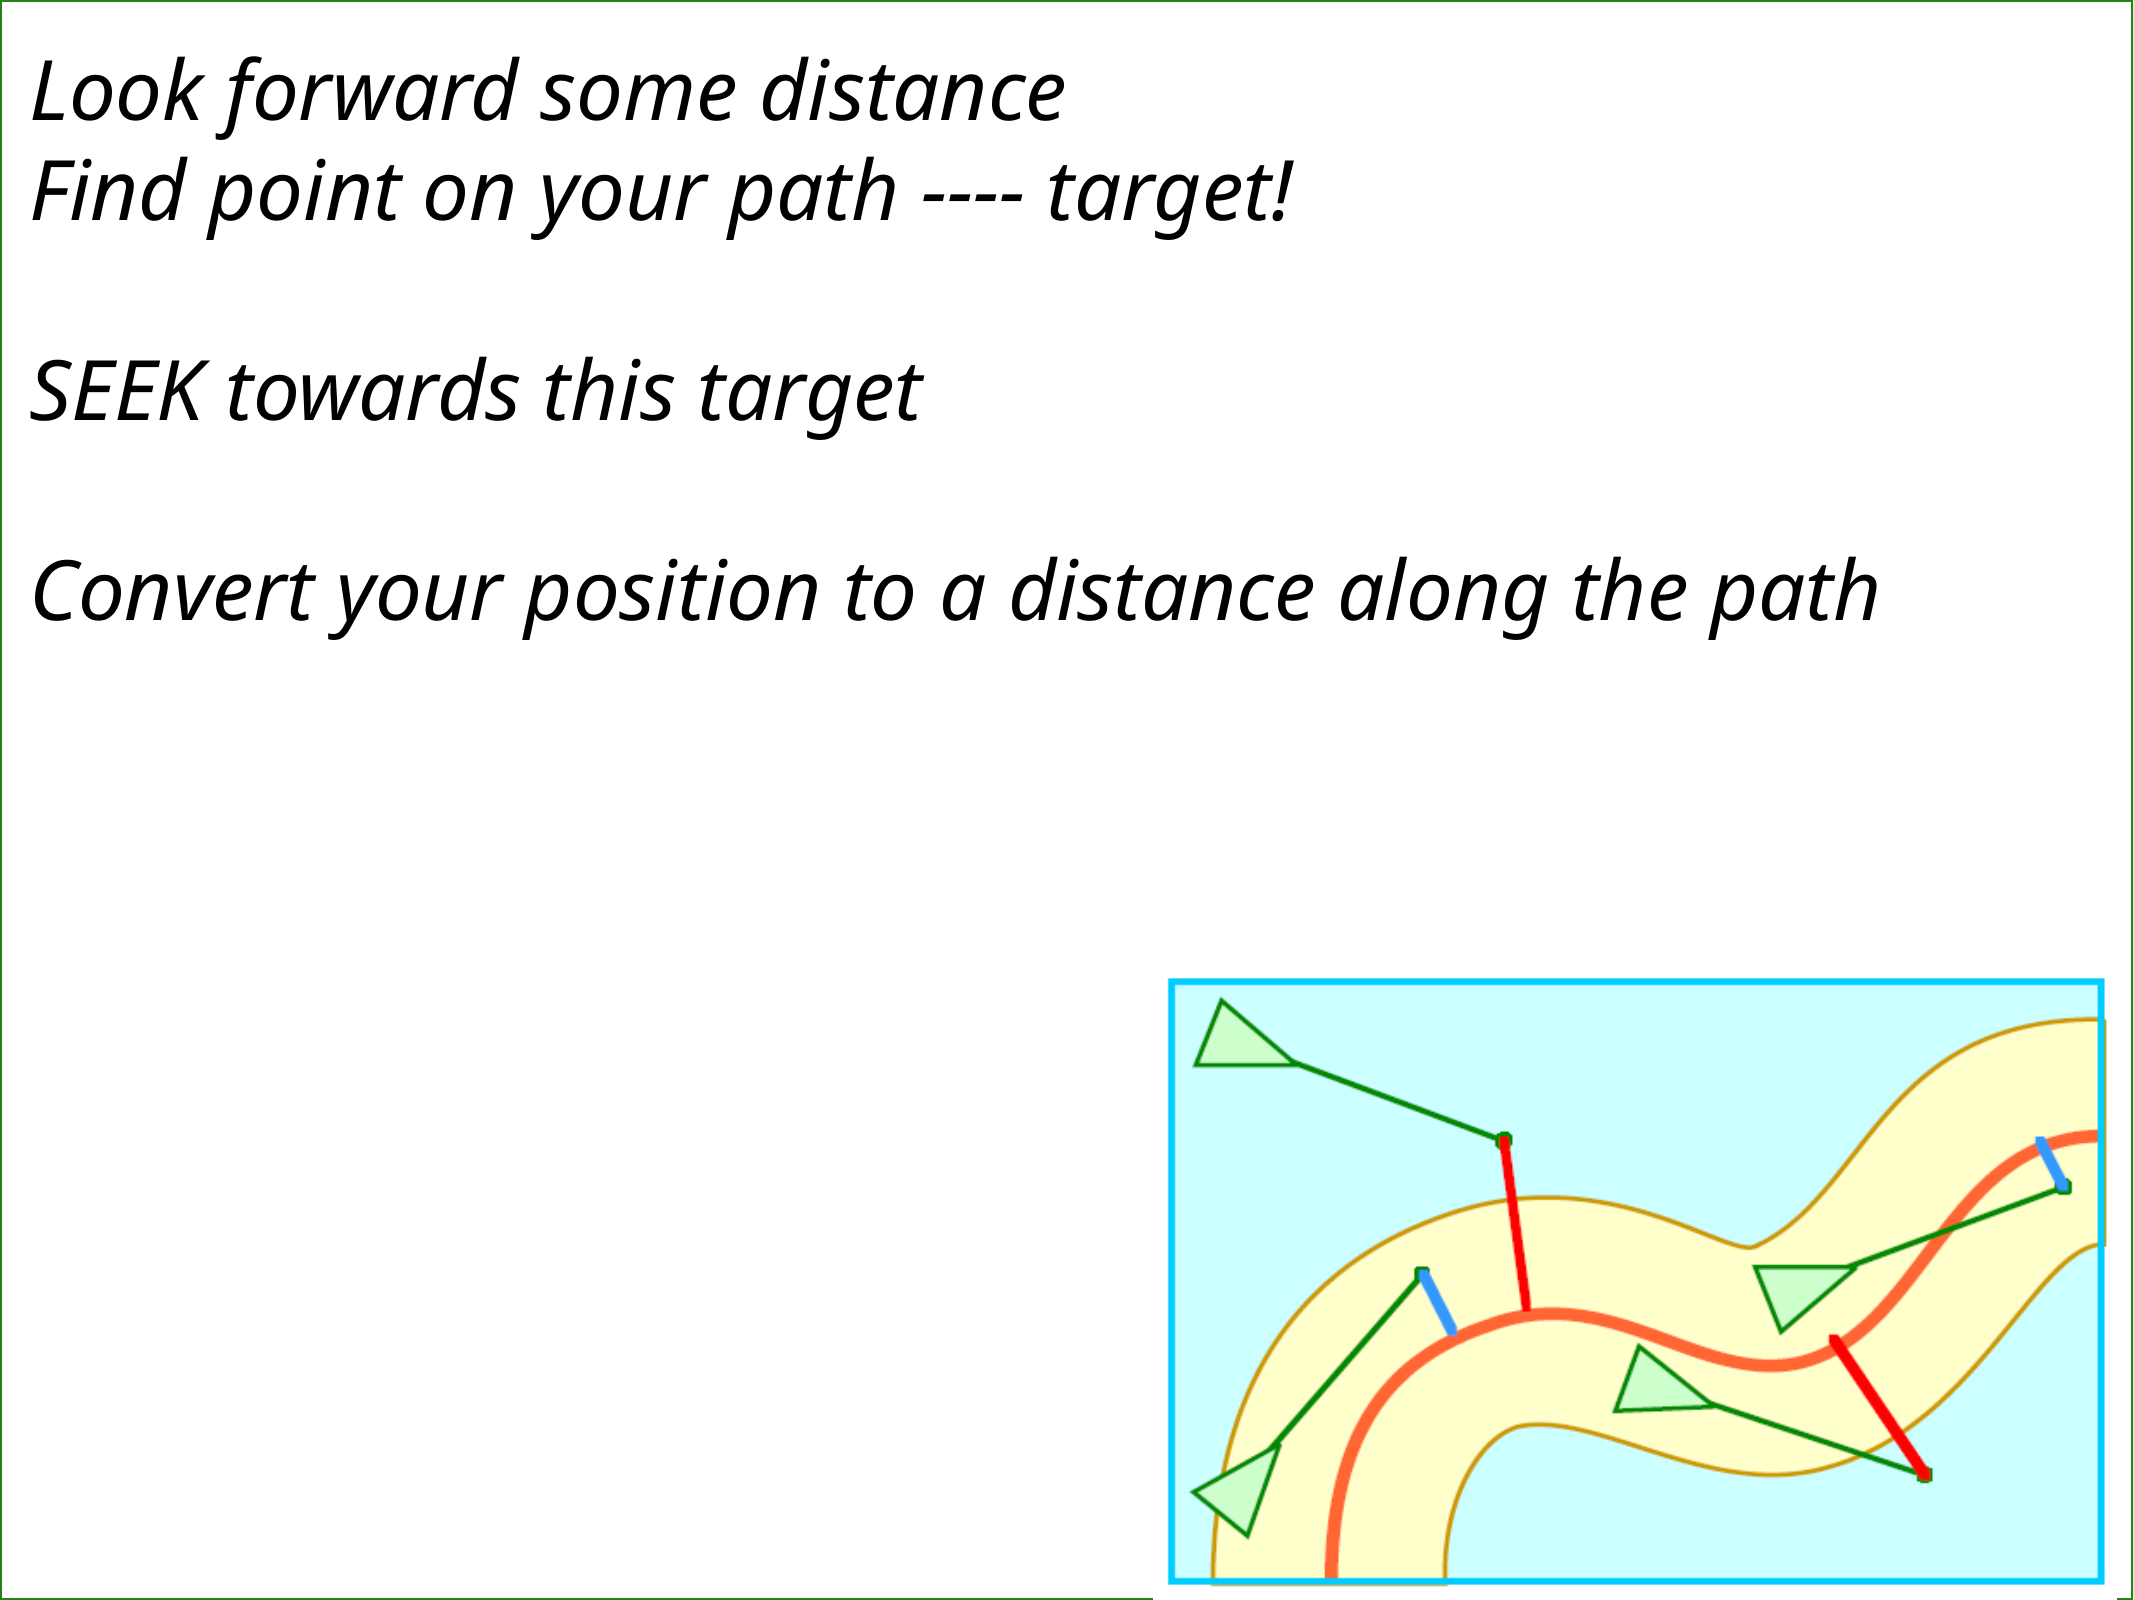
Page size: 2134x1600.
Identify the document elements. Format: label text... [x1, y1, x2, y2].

picture [1153, 962, 2117, 1600]
text_box Look forward some distance Find point on your path ---- target! SEEK towards this target Convert your position to a distance along the path [22, 29, 2134, 745]
text_box [0, 0, 2134, 1600]
